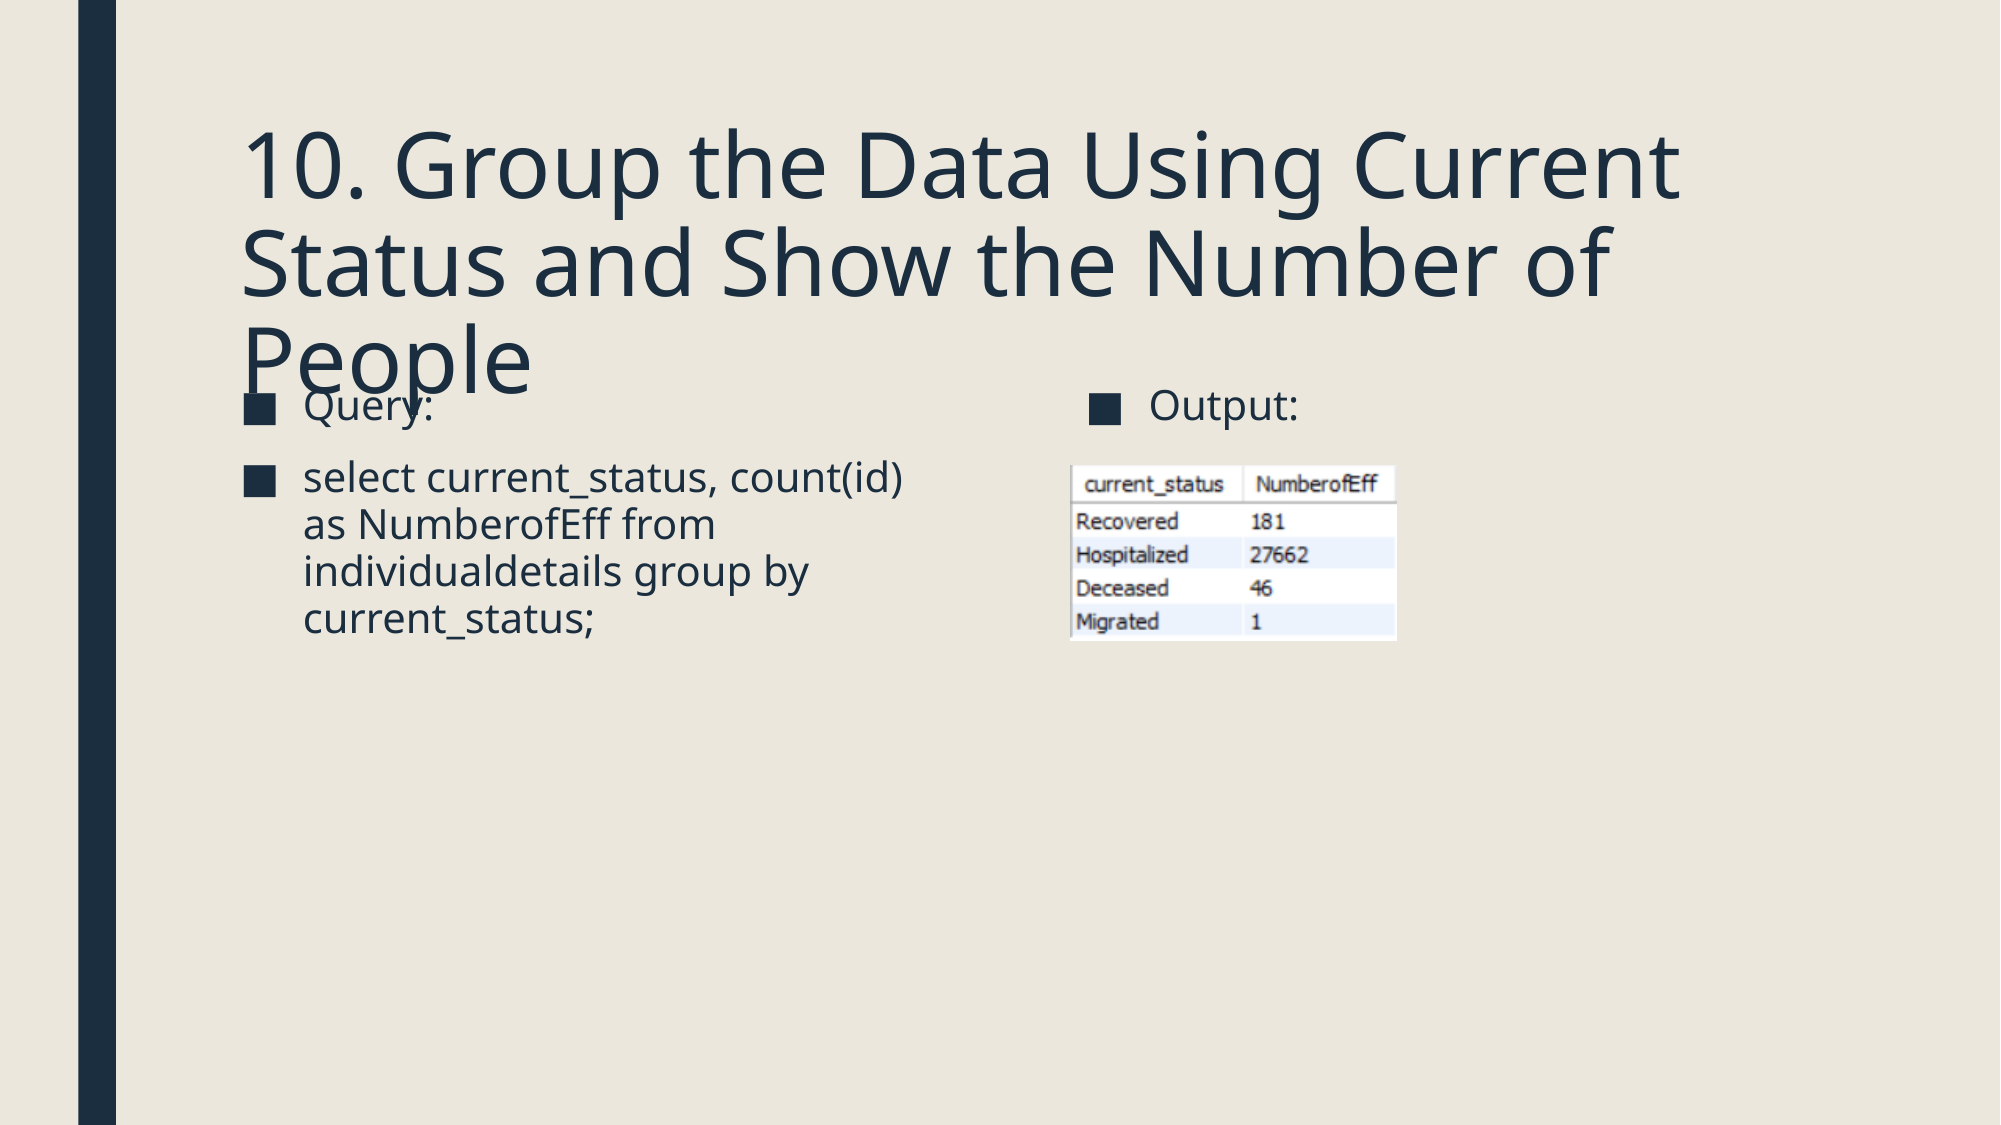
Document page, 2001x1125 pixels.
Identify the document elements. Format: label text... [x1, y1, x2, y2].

list Query: select current_status, count(id) as NumberofEff from individualdetails group by current_status; [225, 375, 955, 963]
picture [1070, 465, 1397, 641]
title 10. Group the Data Using Current Status and Show the Number of People [225, 112, 1800, 357]
list Output: [1070, 375, 1801, 963]
